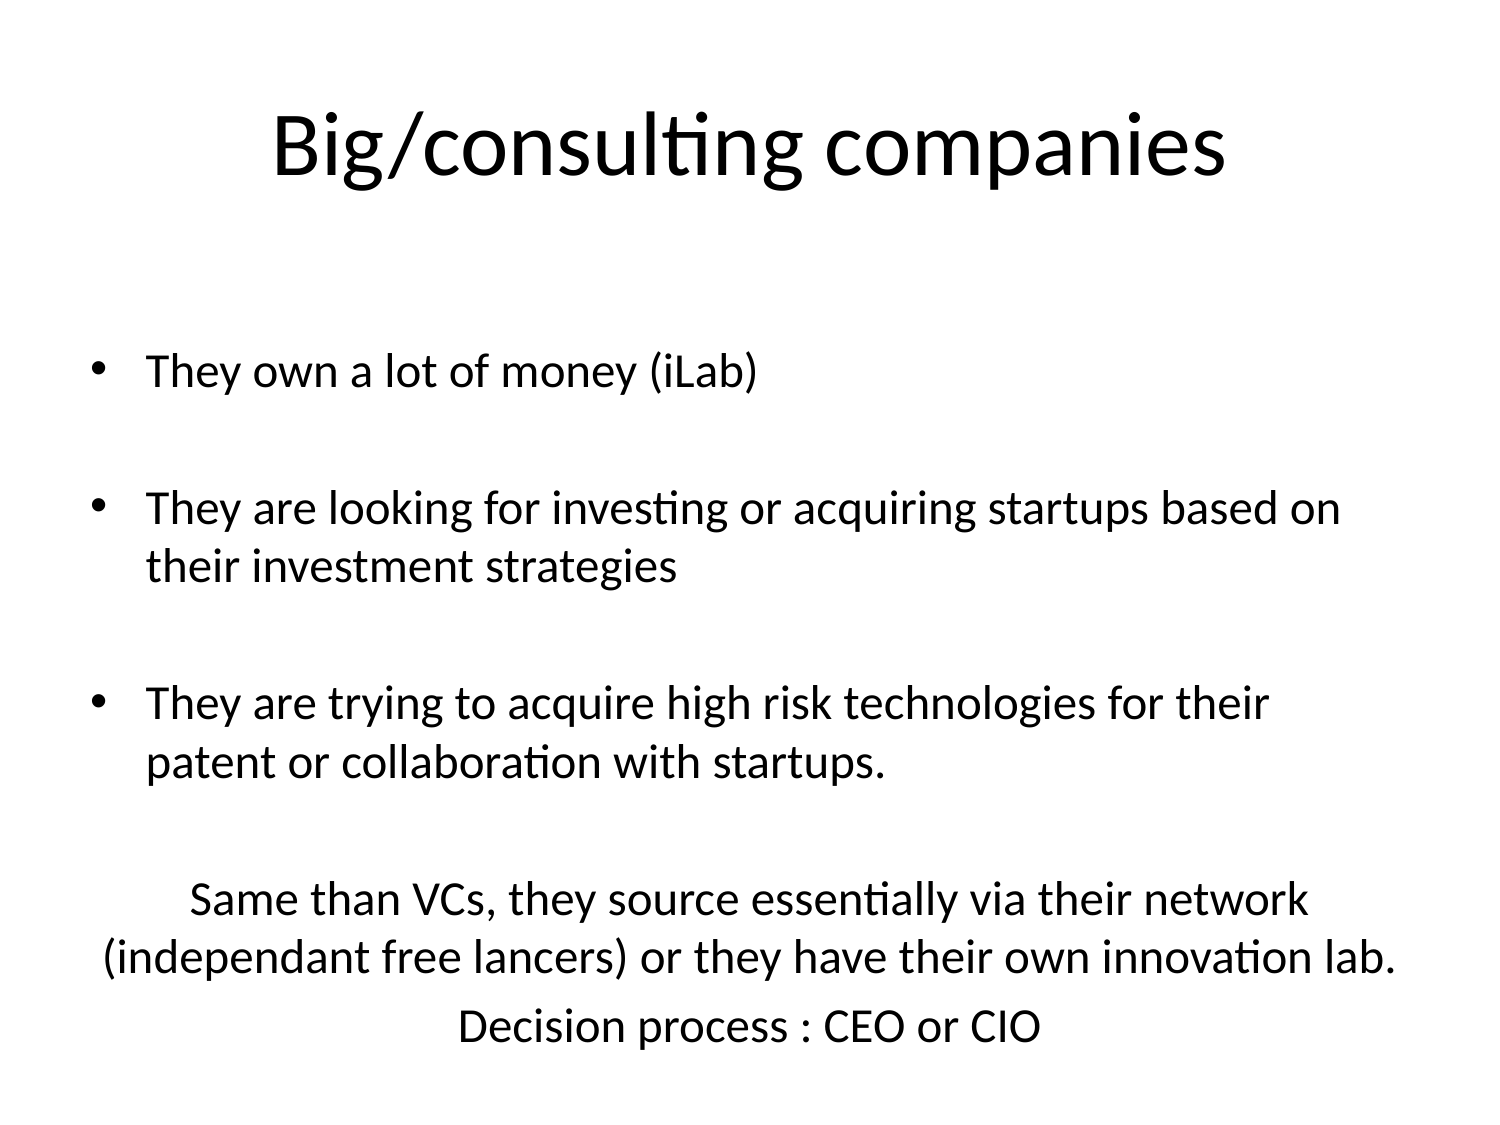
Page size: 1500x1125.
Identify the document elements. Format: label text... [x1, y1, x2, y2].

list They own a lot of money (iLab) They are looking for investing or acquiring startups based on their investment strategies They are trying to acquire high risk technologies for their patent or collaboration with startups. Same than VCs, they source essentially via their network (independant free lancers) or they have their own innovation lab. Decision process : CEO or CIO [75, 262, 1425, 1072]
title Big/consulting companies [75, 45, 1425, 233]
